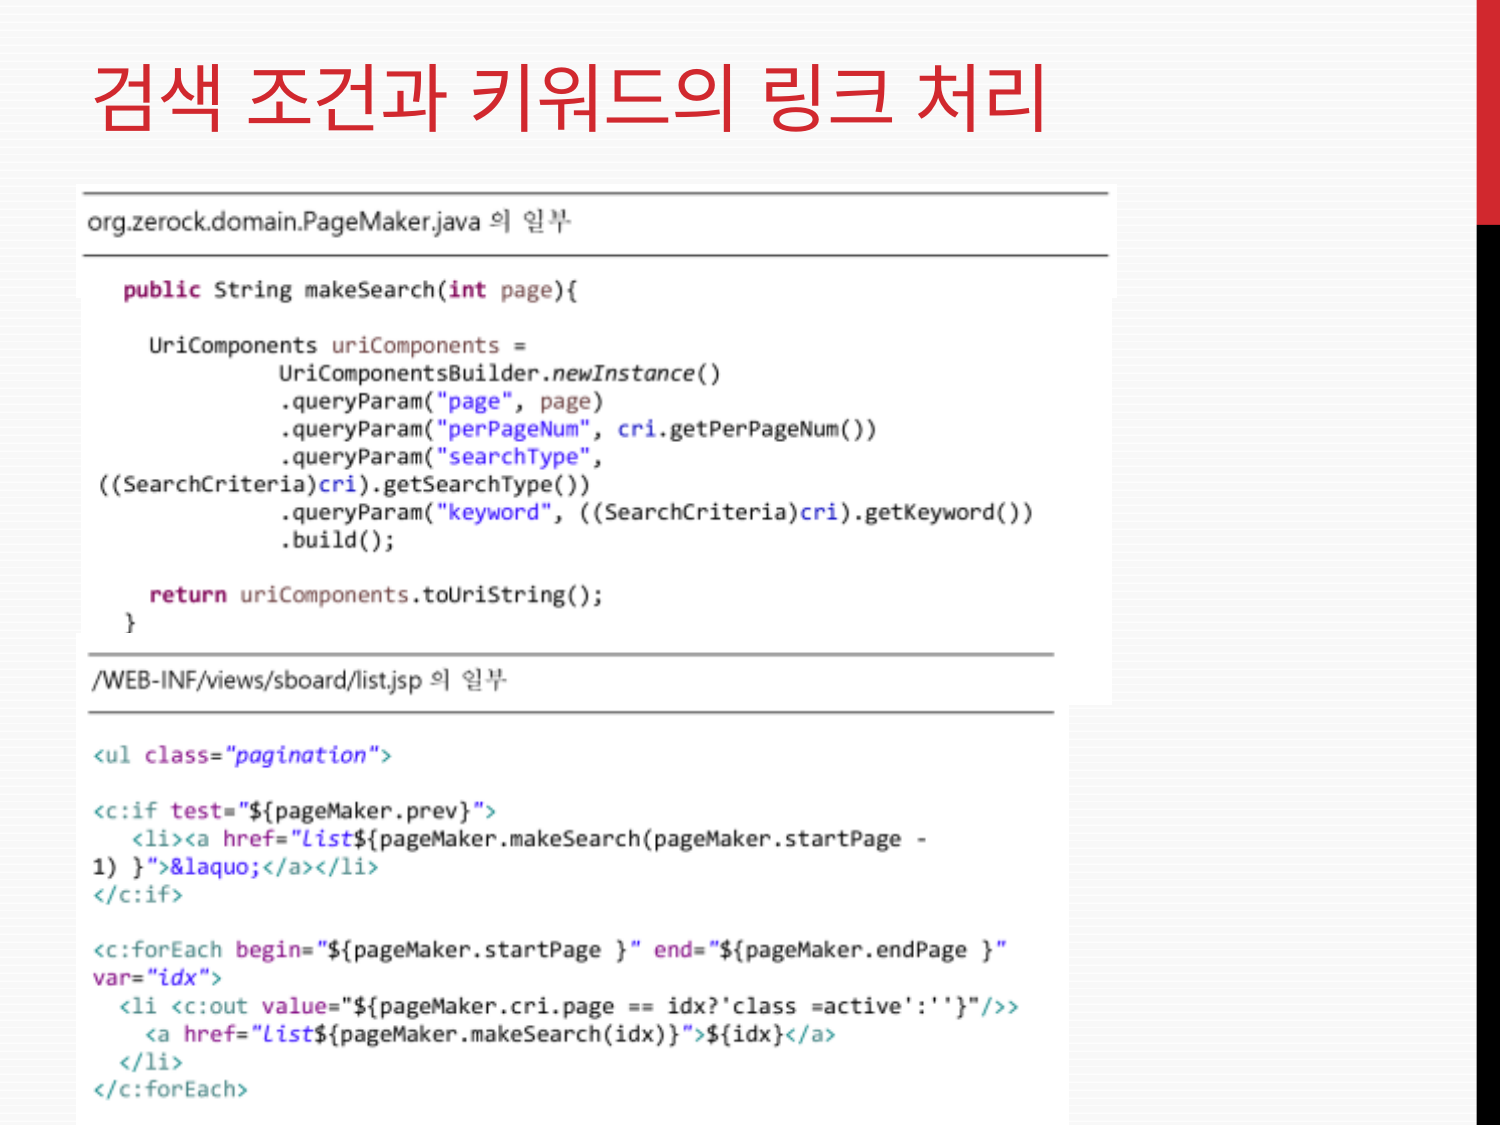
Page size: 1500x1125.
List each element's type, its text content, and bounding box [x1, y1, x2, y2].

picture [76, 632, 1070, 1125]
title 검색 조건과 키워드의 링크 처리 [75, 25, 1329, 149]
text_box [76, 183, 1117, 705]
